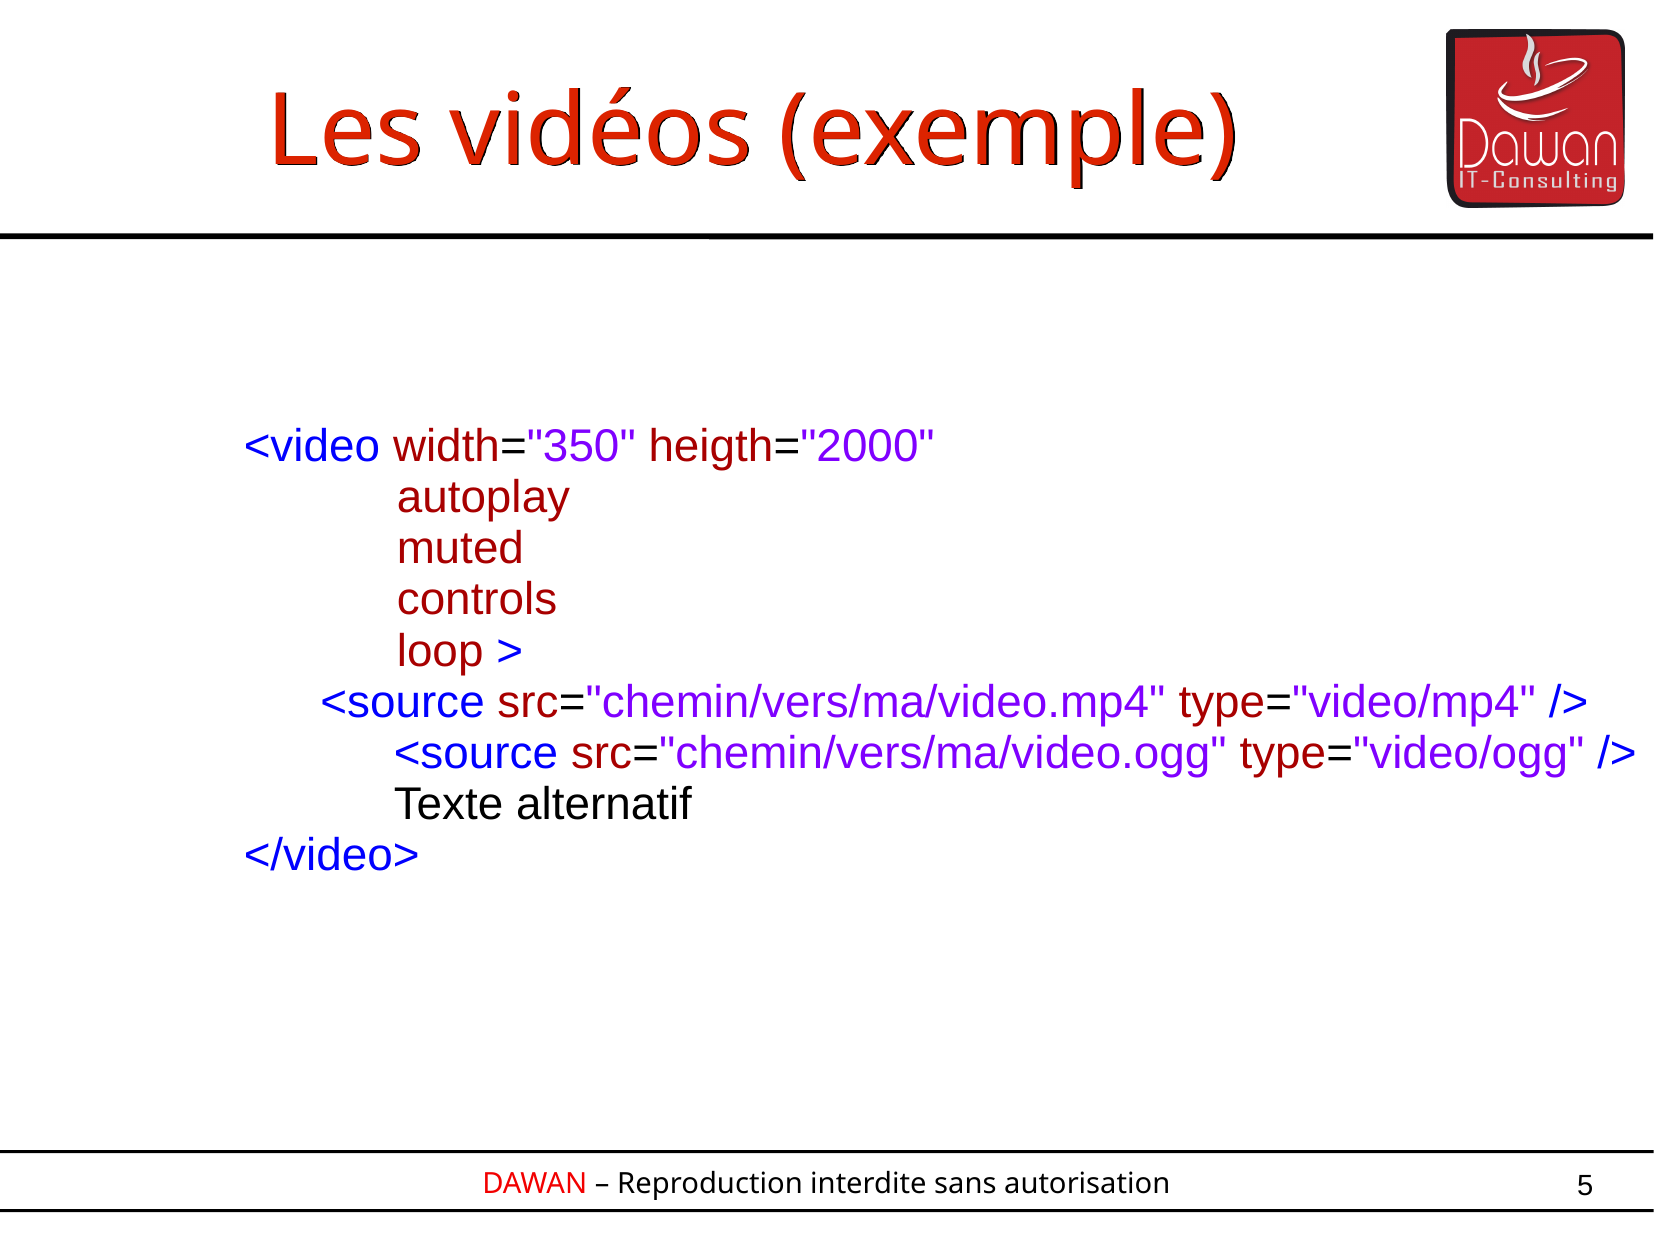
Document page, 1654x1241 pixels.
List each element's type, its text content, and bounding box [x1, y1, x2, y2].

picture [1446, 29, 1625, 208]
slide_number 5 [1535, 1169, 1594, 1233]
text_box <video width="350" heigth="2000" autoplay muted controls loop > <source src="chemin/vers/ma/video.mp4" type="video/mp4" /> <source src="chemin/vers/ma/video.ogg" type="video/ogg" /> Texte alternatif </video> [229, 413, 1654, 888]
title Les vidéos (exemple) [59, 0, 1446, 247]
